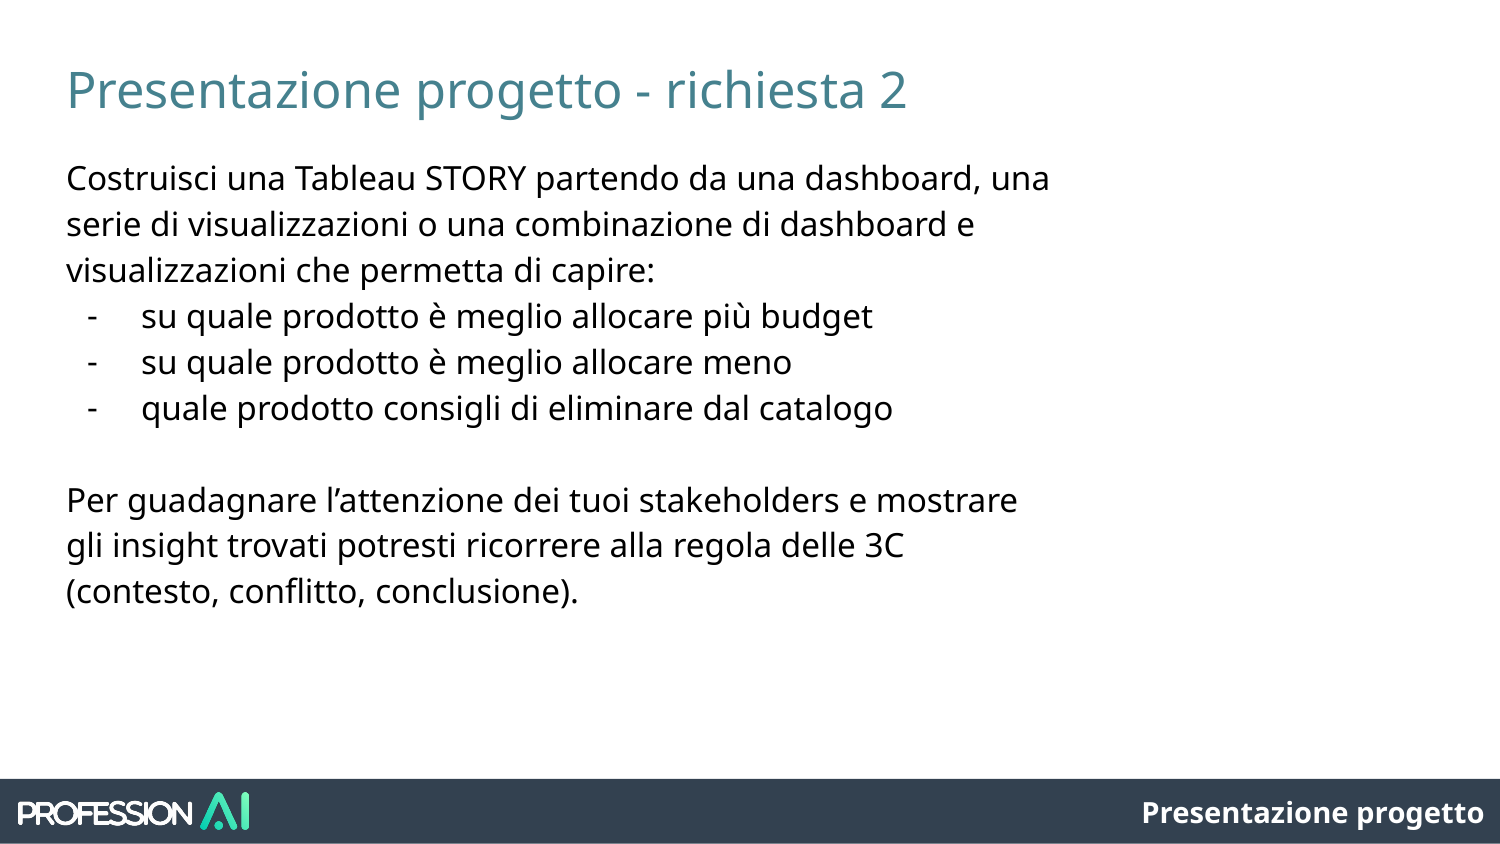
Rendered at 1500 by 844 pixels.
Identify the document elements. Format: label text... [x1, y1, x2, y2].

title Costruisci una Tableau STORY partendo da una dashboard, una serie di visualizzazioni o una combinazione di dashboard e visualizzazioni che permetta di capire: su quale prodotto è meglio allocare più budget su quale prodotto è meglio allocare meno quale prodotto consigli di eliminare dal catalogo Per guadagnare l’attenzione dei tuoi stakeholders e mostrare gli insight trovati potresti ricorrere alla regola delle 3C (contesto, conflitto, conclusione). [51, 136, 1075, 231]
text_box Presentazione progetto [1099, 778, 1500, 844]
picture [17, 792, 250, 831]
text_box [0, 778, 1099, 844]
title Presentazione progetto - richiesta 2 [51, 42, 1449, 137]
